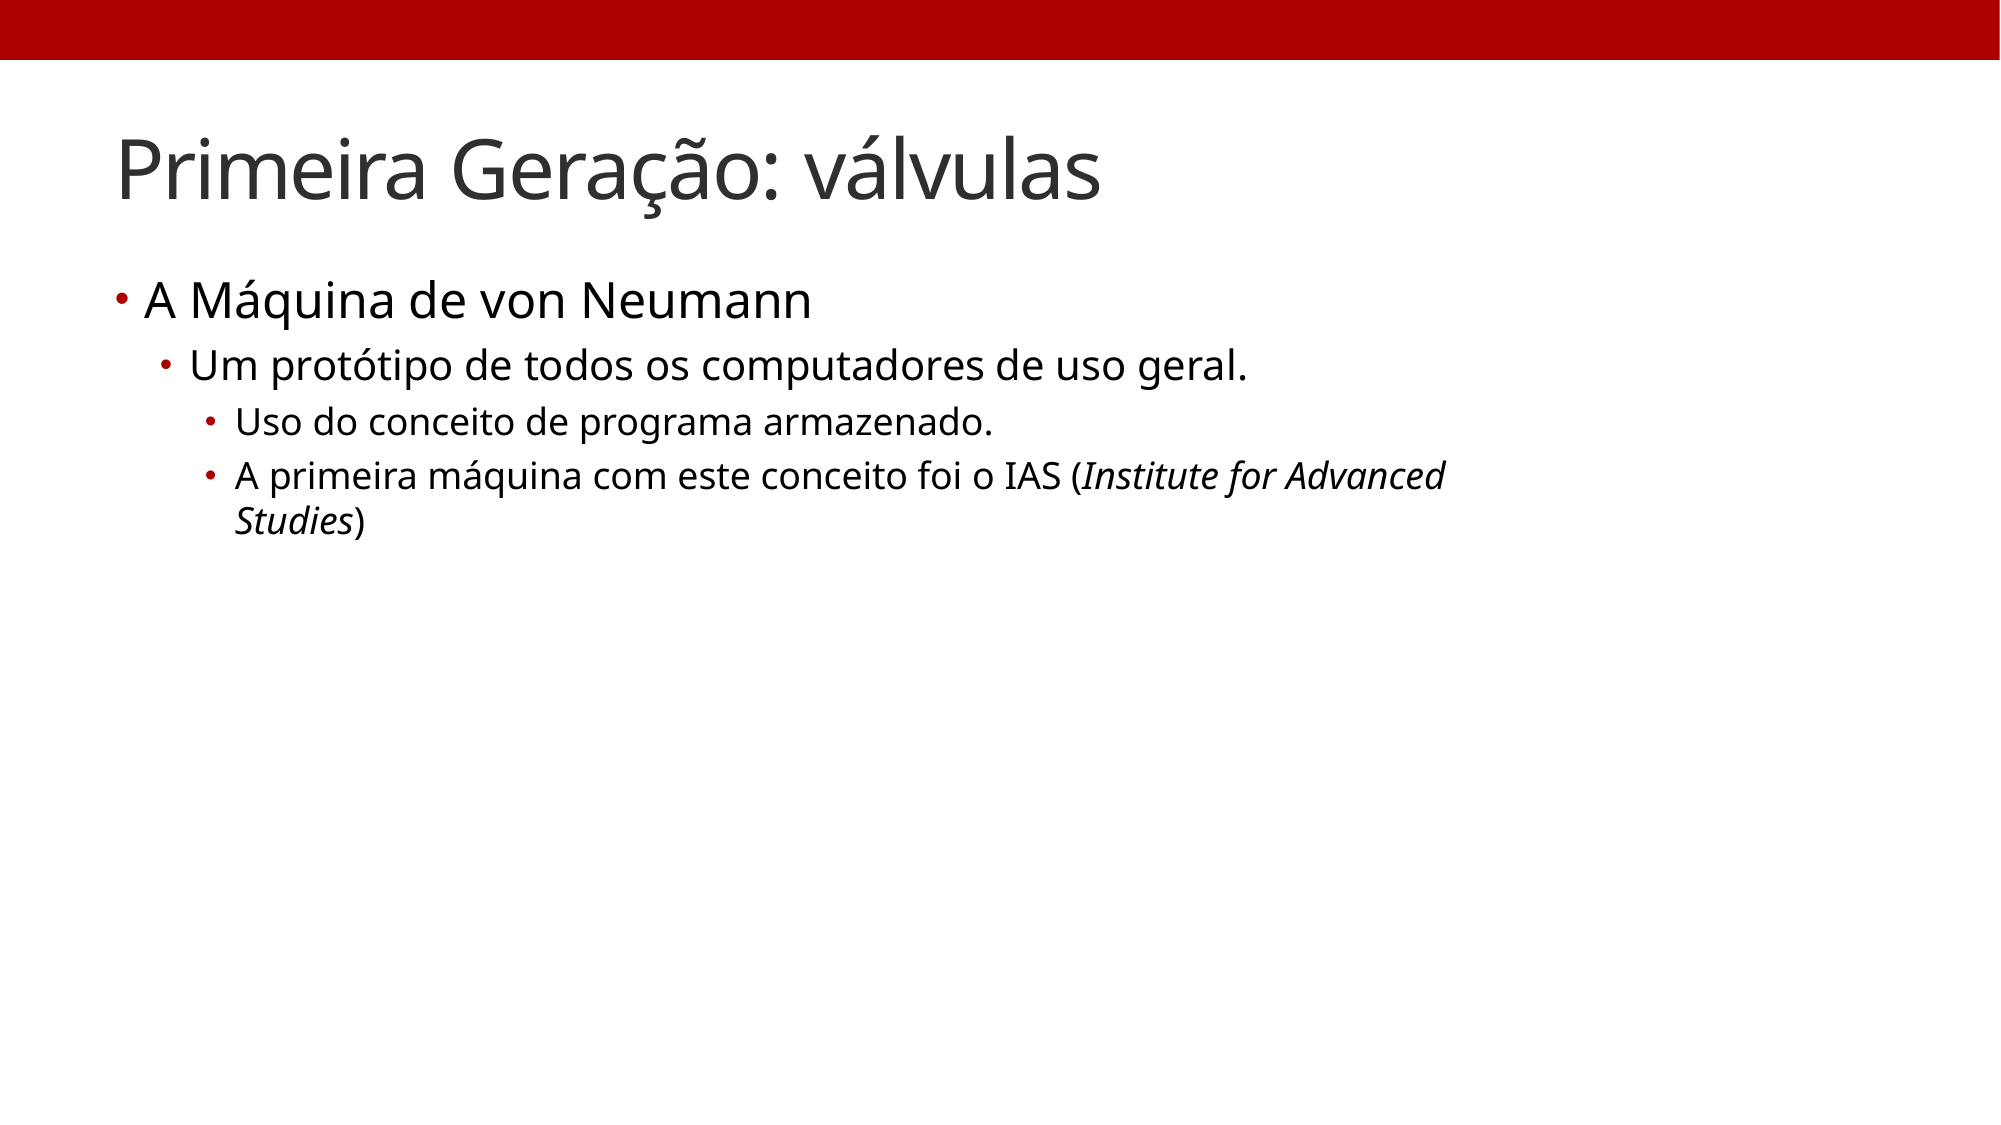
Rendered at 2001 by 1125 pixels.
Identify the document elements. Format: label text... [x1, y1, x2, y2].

title Primeira Geração: válvulas [111, 116, 1889, 305]
text_box A Máquina de von Neumann Um protótipo de todos os computadores de uso geral. Uso do conceito de programa armazenado. A primeira máquina com este conceito foi o IAS (Institute for Advanced Studies) [112, 268, 1584, 543]
